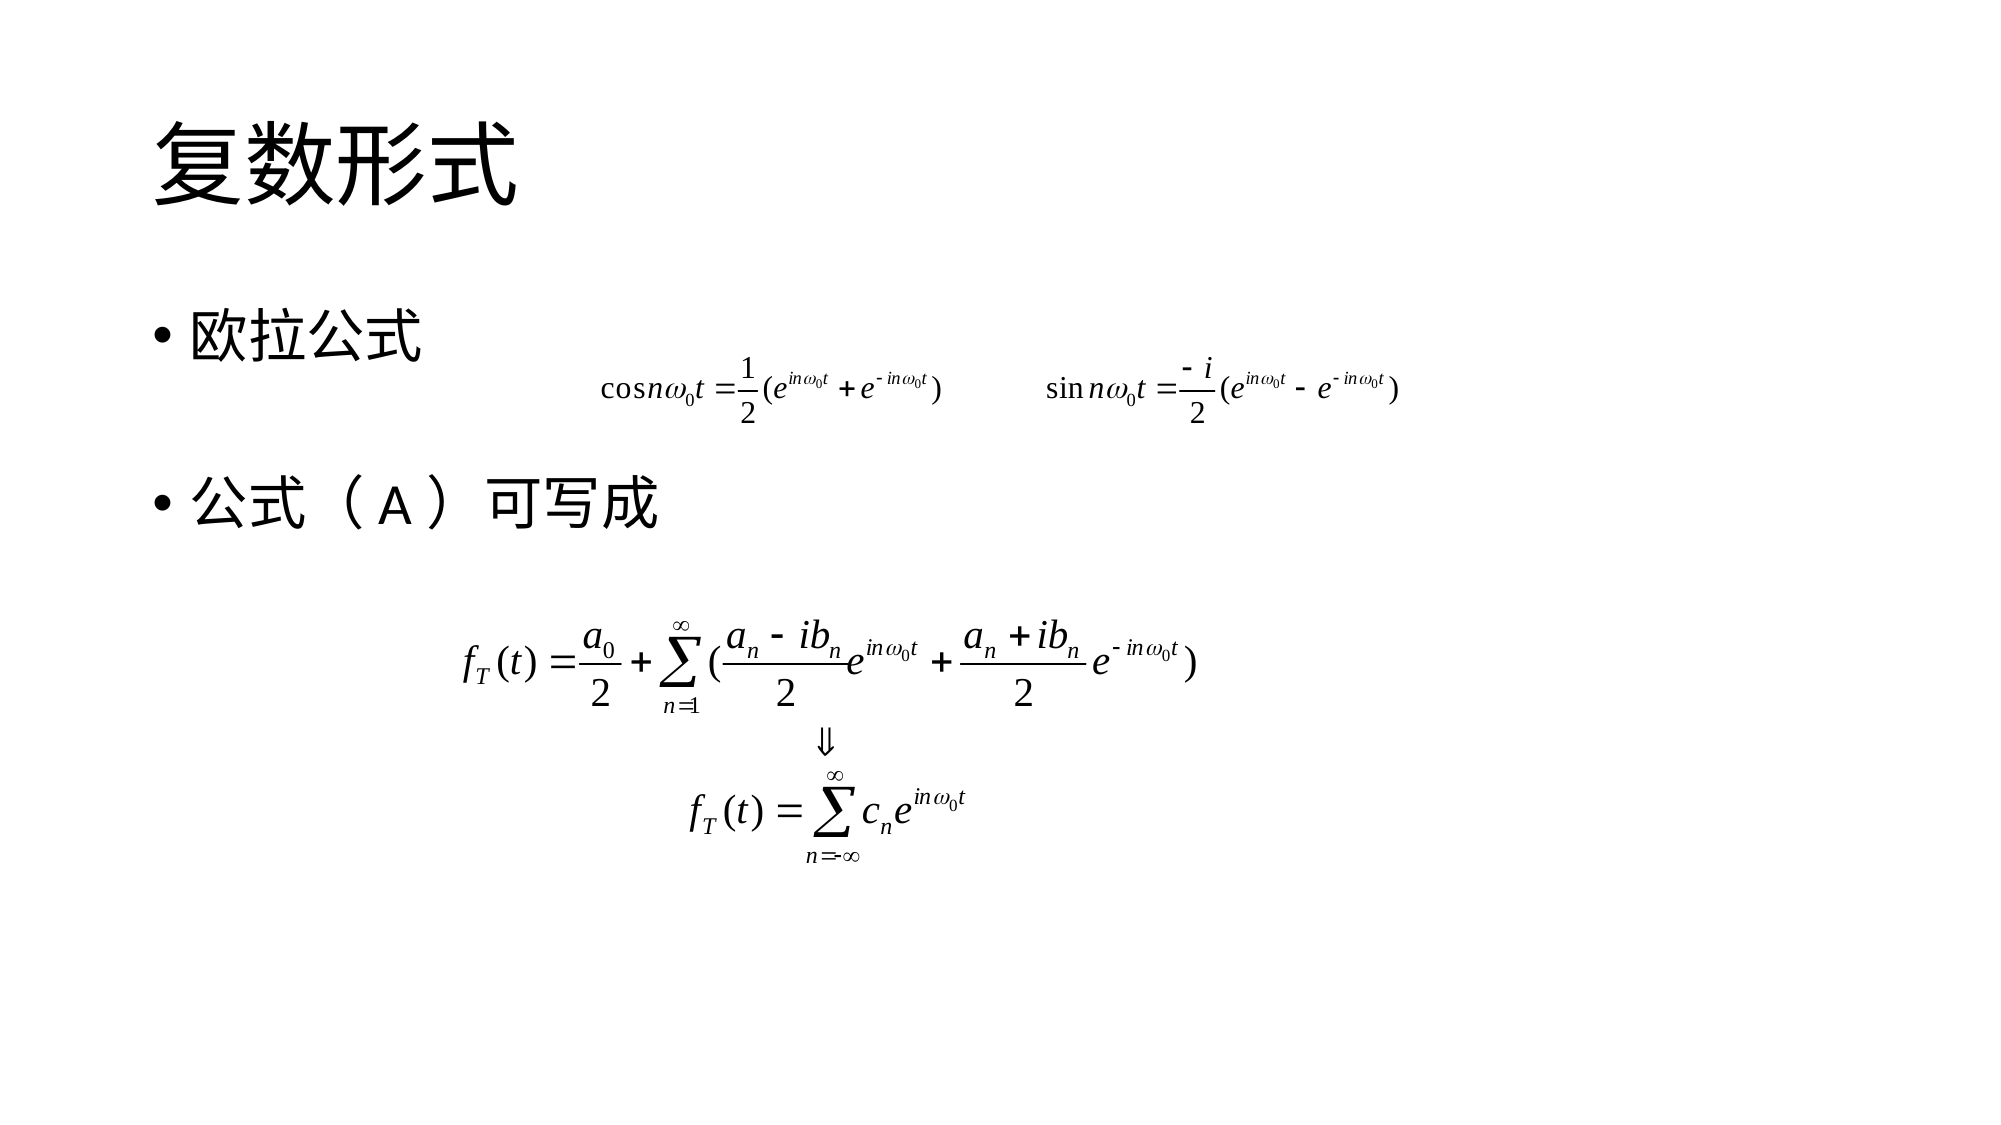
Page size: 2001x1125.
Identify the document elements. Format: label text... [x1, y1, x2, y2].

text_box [1042, 348, 1405, 431]
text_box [596, 348, 948, 431]
list 欧拉公式 公式（A）可写成 [137, 299, 1863, 1014]
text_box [448, 606, 1204, 874]
title 复数形式 [137, 59, 1863, 278]
